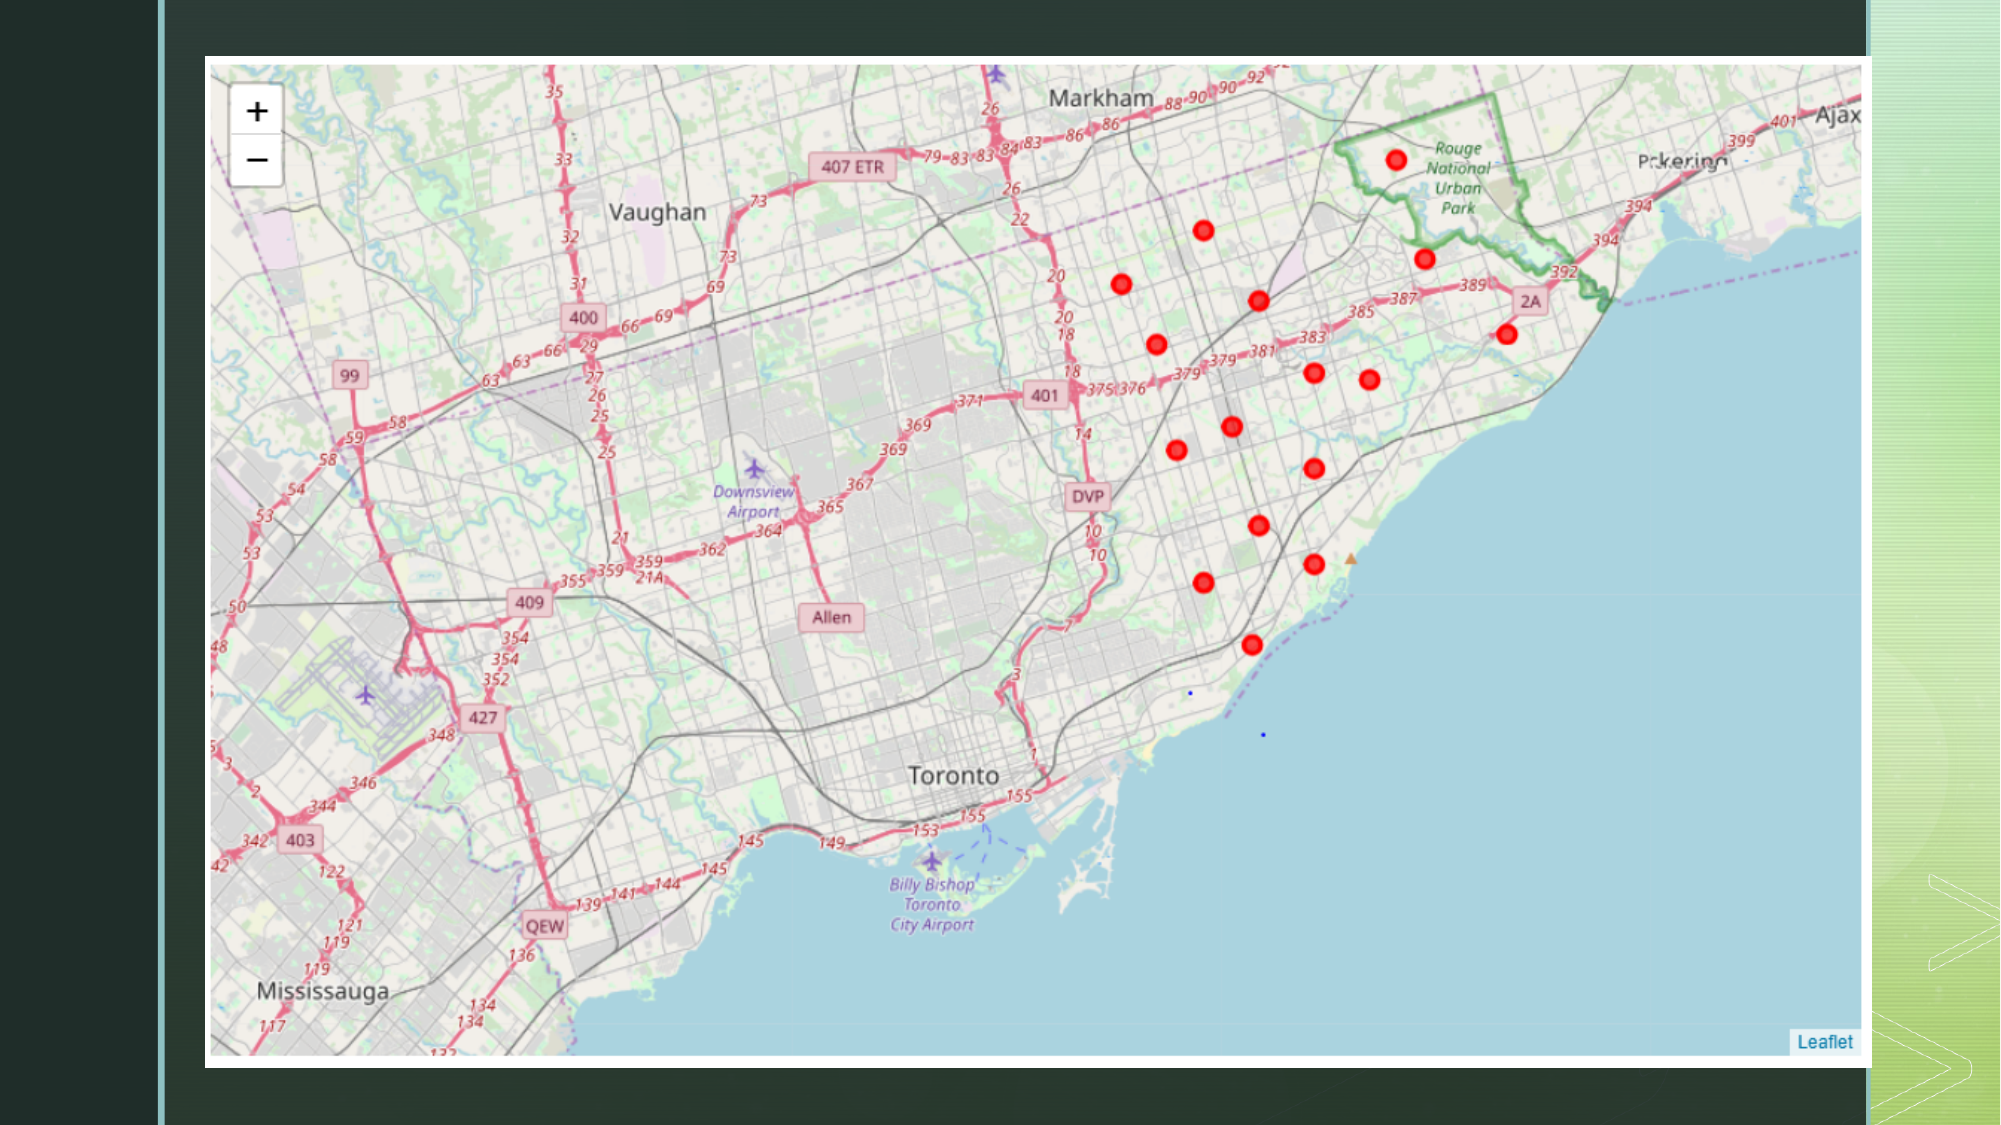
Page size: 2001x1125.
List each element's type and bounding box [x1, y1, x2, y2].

picture [205, 0, 2001, 1125]
